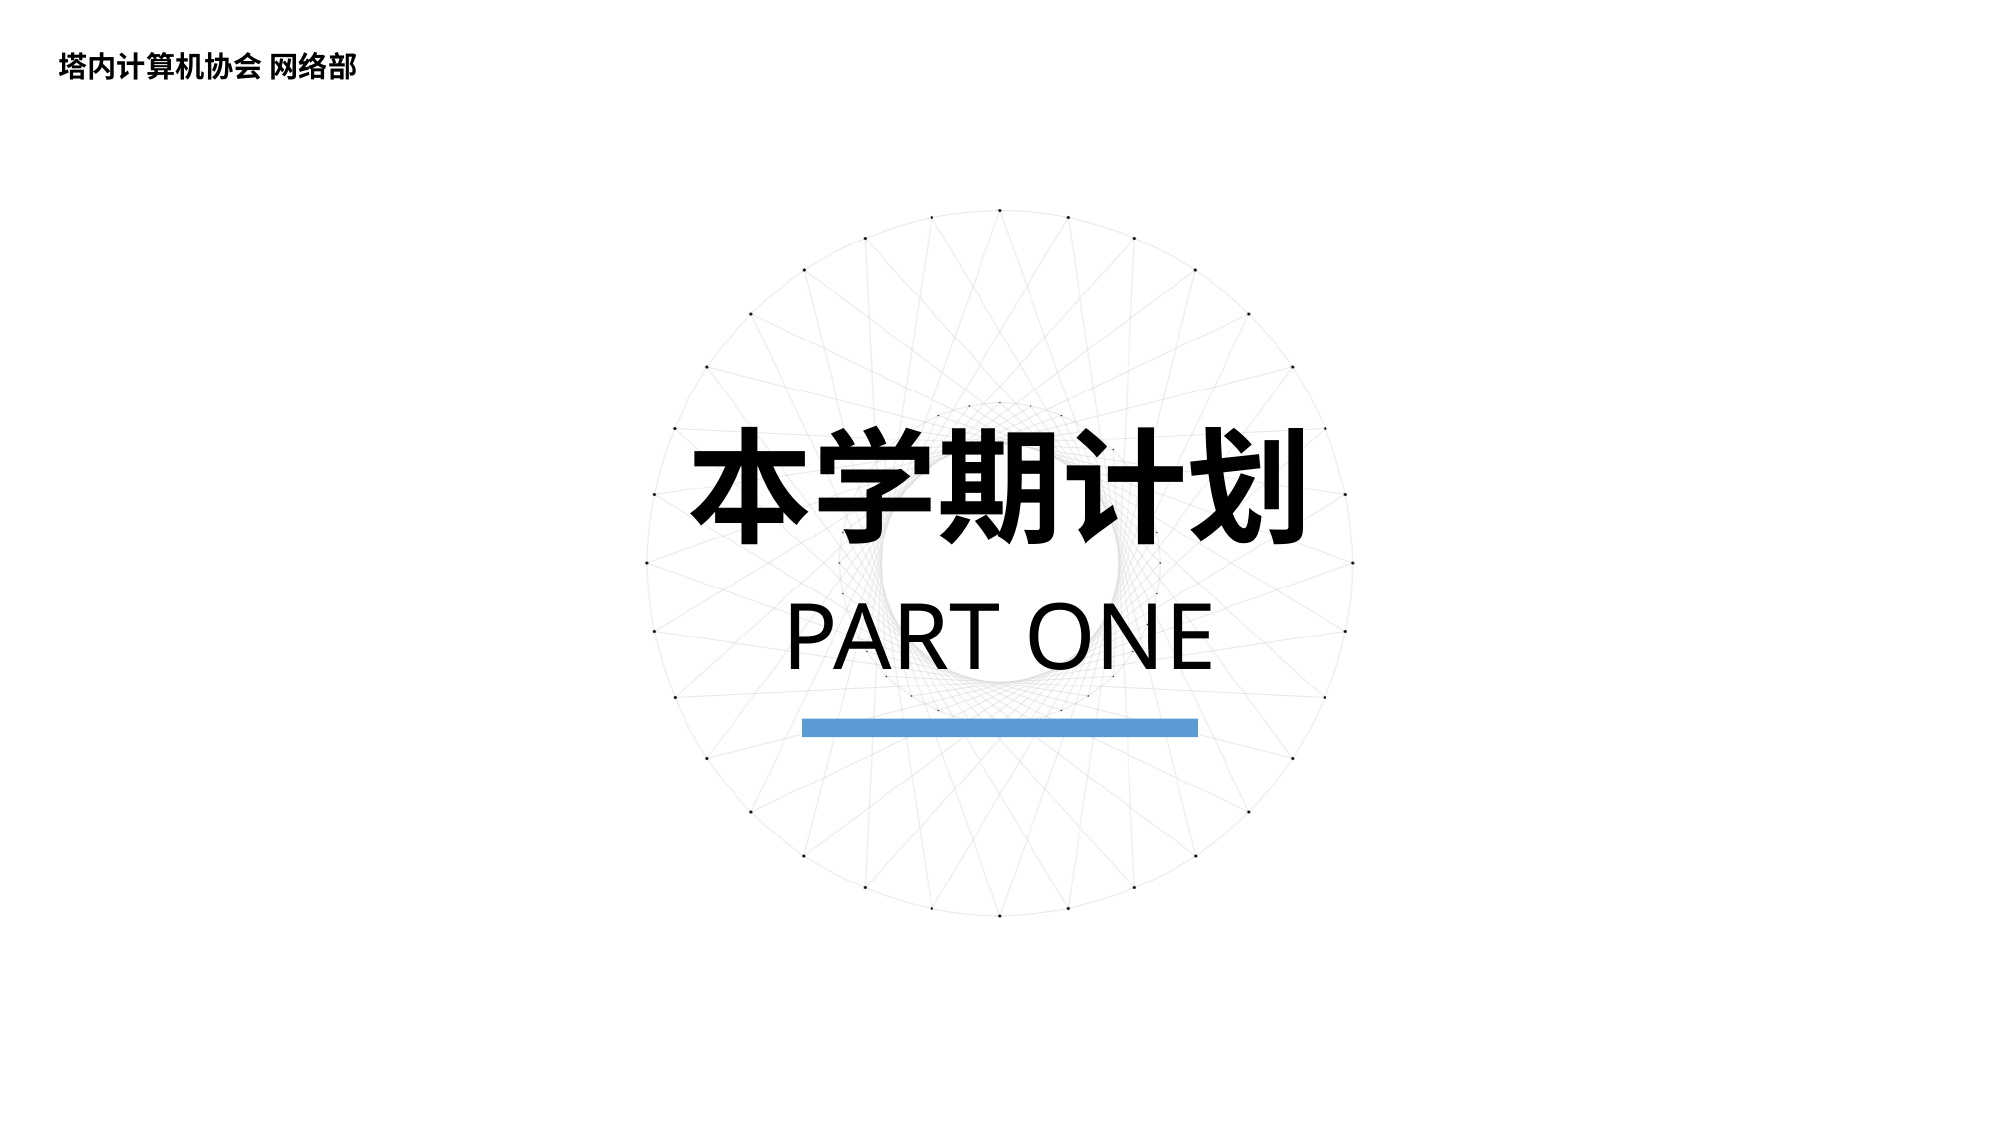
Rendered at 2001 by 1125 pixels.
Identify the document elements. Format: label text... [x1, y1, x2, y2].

list 本学期计划 [381, 404, 1619, 581]
text_box [801, 718, 1199, 738]
picture [672, 193, 1339, 404]
list 塔内计算机协会 网络部 [42, 35, 586, 101]
picture [663, 699, 1348, 932]
list PART ONE [381, 581, 1619, 699]
